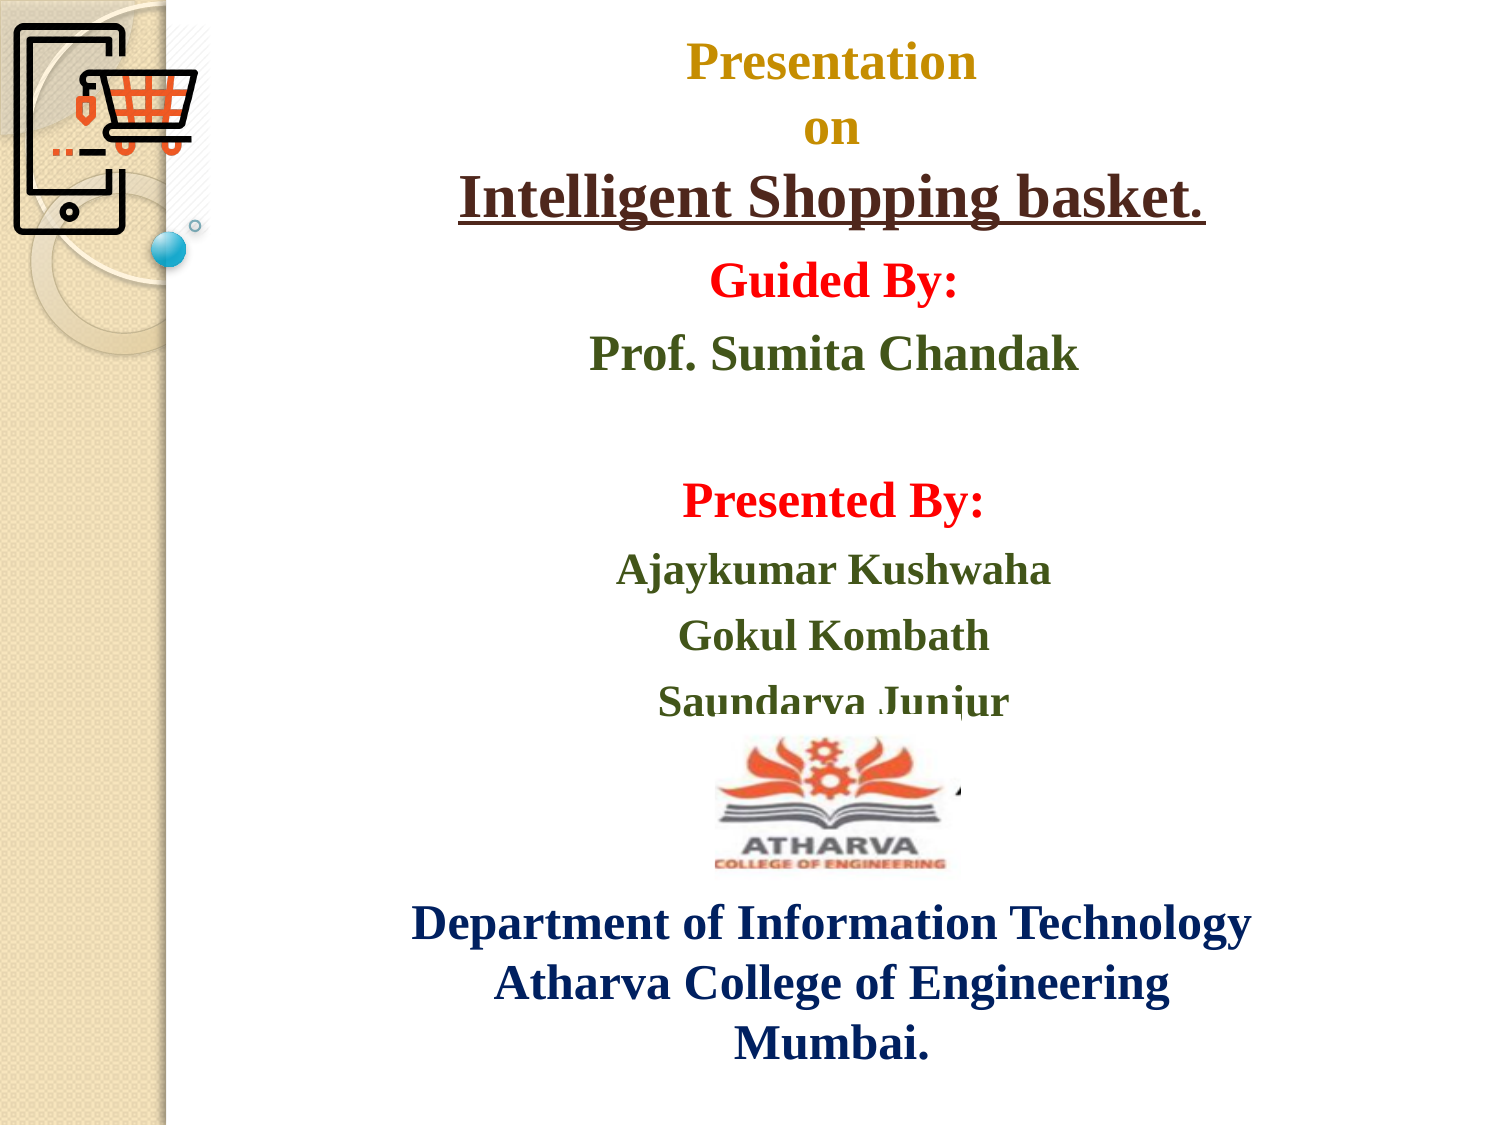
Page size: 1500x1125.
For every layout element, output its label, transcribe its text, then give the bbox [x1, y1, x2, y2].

picture [714, 714, 962, 887]
title Presentation on Intelligent Shopping basket. [164, 0, 1500, 238]
picture [0, 23, 164, 235]
subtitle Guided By: Prof. Sumita Chandak Presented By: Ajaykumar Kushwaha Gokul Kombath Saundarya Junjur [164, 246, 1500, 734]
text_box Department of Information Technology Atharva College of Engineering Mumbai. [163, 821, 1500, 1122]
text_box [19, 0, 995, 90]
